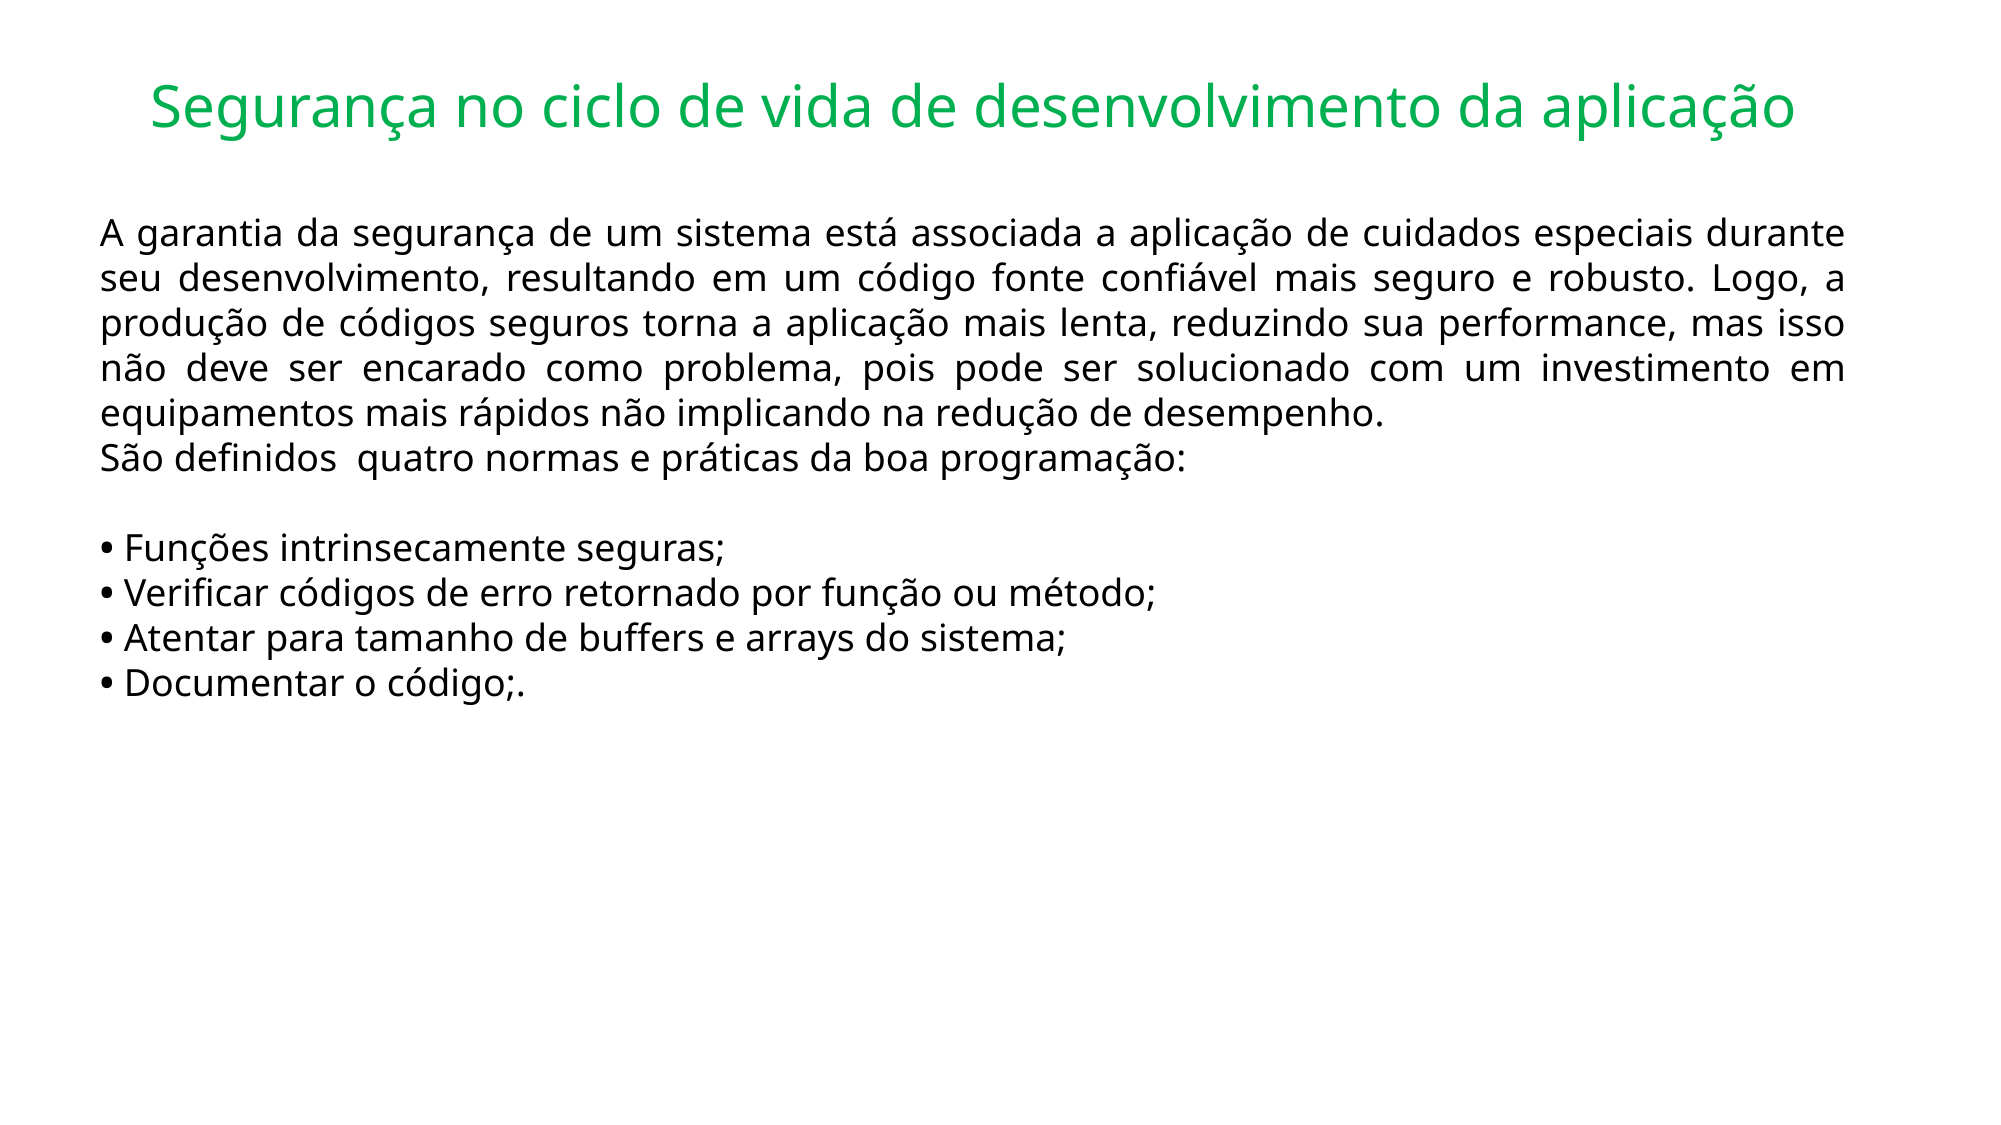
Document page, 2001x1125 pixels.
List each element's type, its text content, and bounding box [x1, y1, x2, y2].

text_box Segurança no ciclo de vida de desenvolvimento da aplicação A garantia da segurança de um sistema está associada a aplicação de cuidados especiais durante seu desenvolvimento, resultando em um código fonte confiável mais seguro e robusto. Logo, a produção de códigos seguros torna a aplicação mais lenta, reduzindo sua performance, mas isso não deve ser encarado como problema, pois pode ser solucionado com um investimento em equipamentos mais rápidos não implicando na redução de desempenho. São definidos quatro normas e práticas da boa programação: • Funções intrinsecamente seguras; • Verificar códigos de erro retornado por função ou método; • Atentar para tamanho de buffers e arrays do sistema; • Documentar o código;. [85, 61, 1863, 712]
